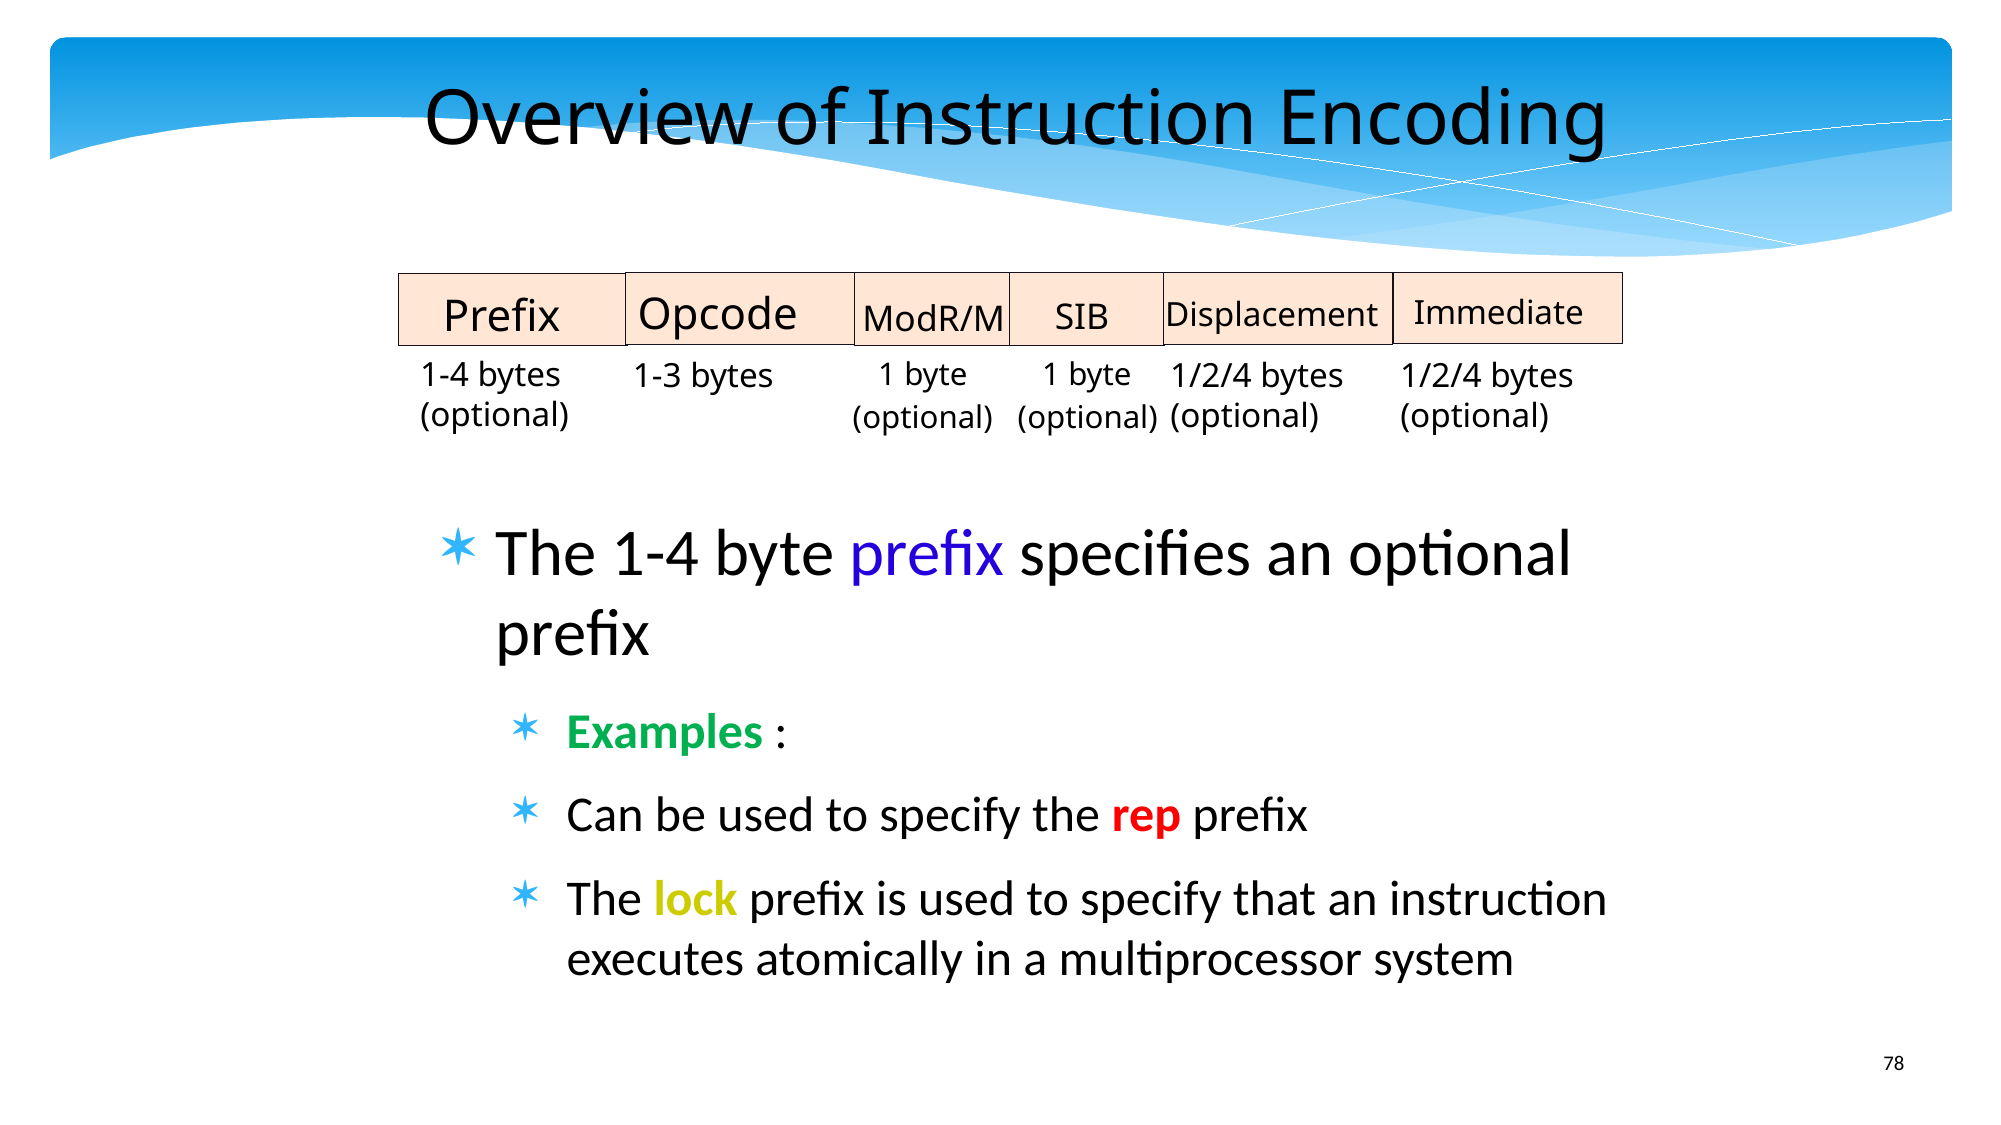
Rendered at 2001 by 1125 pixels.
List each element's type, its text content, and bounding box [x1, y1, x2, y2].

list The 1-4 byte prefix specifies an optional prefix Examples : Can be used to specify the rep prefix The lock prefix is used to specify that an instruction executes atomically in a multiprocessor system [425, 508, 1665, 1038]
title Overview of Instruction Encoding [408, 37, 1625, 192]
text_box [374, 249, 1642, 449]
